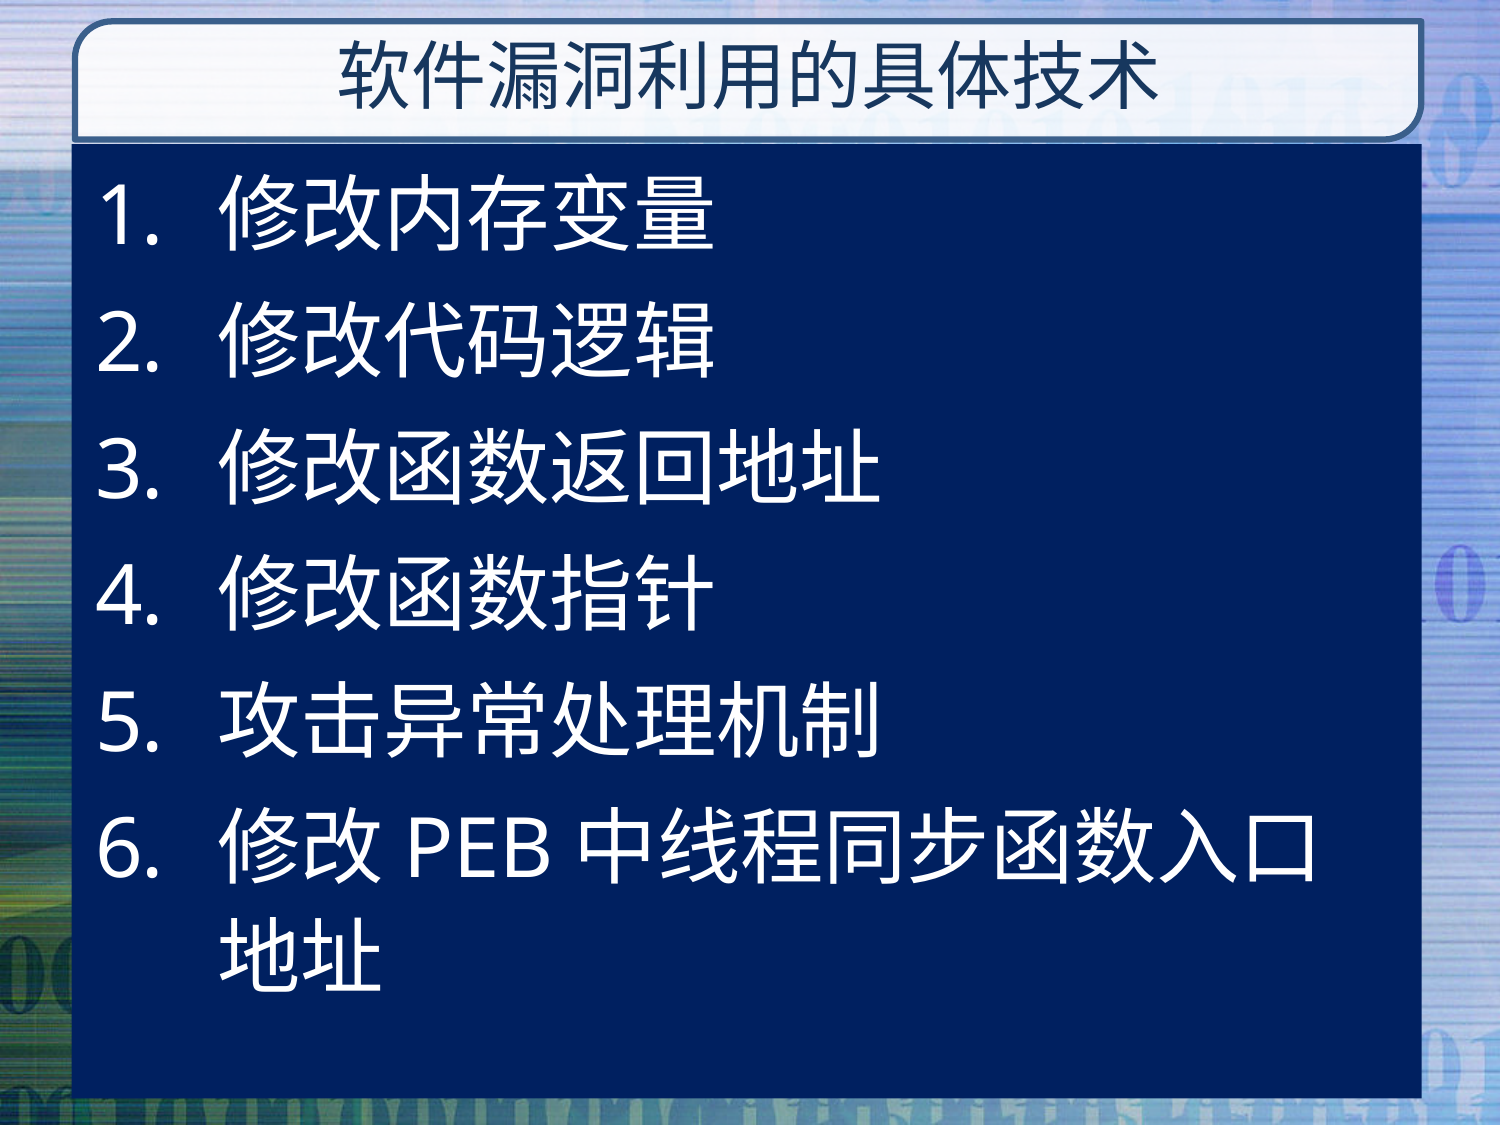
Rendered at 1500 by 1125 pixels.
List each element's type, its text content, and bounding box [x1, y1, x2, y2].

picture [0, 0, 1500, 1125]
title 软件漏洞利用的具体技术 [76, 21, 1423, 135]
list 修改内存变量 修改代码逻辑 修改函数返回地址 修改函数指针 攻击异常处理机制 修改PEB中线程同步函数入口地址 [71, 144, 1422, 1099]
